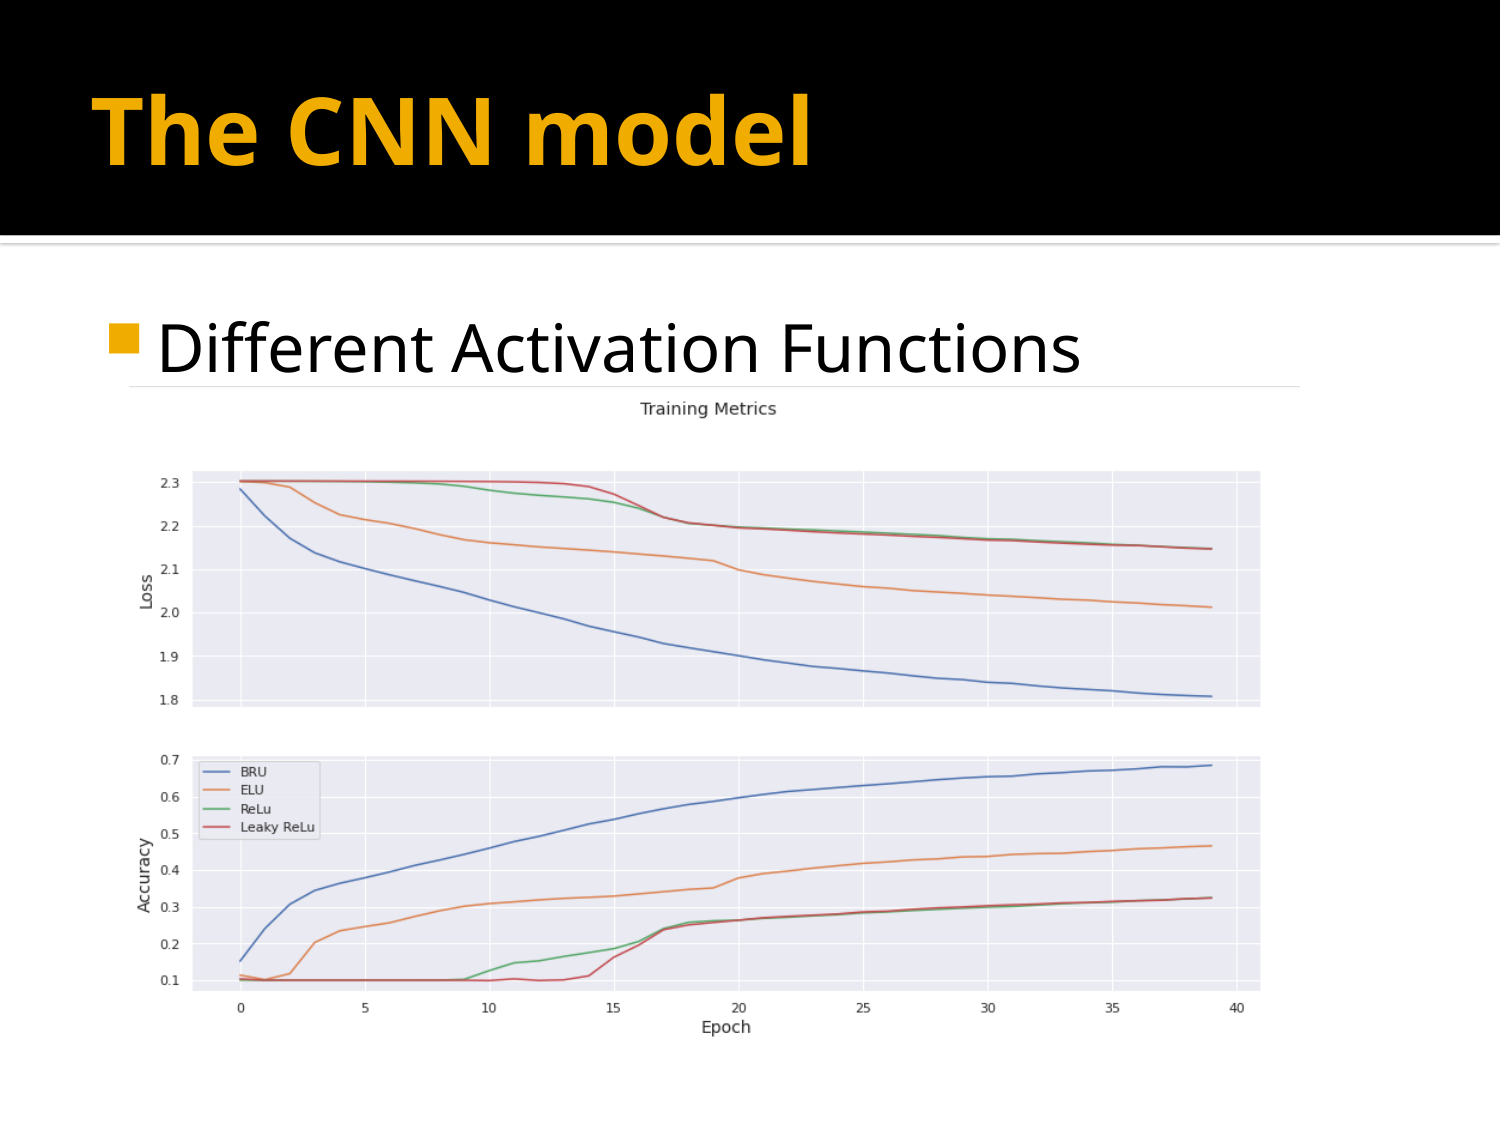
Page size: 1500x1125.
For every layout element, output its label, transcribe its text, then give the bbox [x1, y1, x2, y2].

picture [128, 386, 1300, 1051]
title The CNN model [75, 25, 1425, 231]
list Different Activation Functions [75, 291, 1425, 1050]
